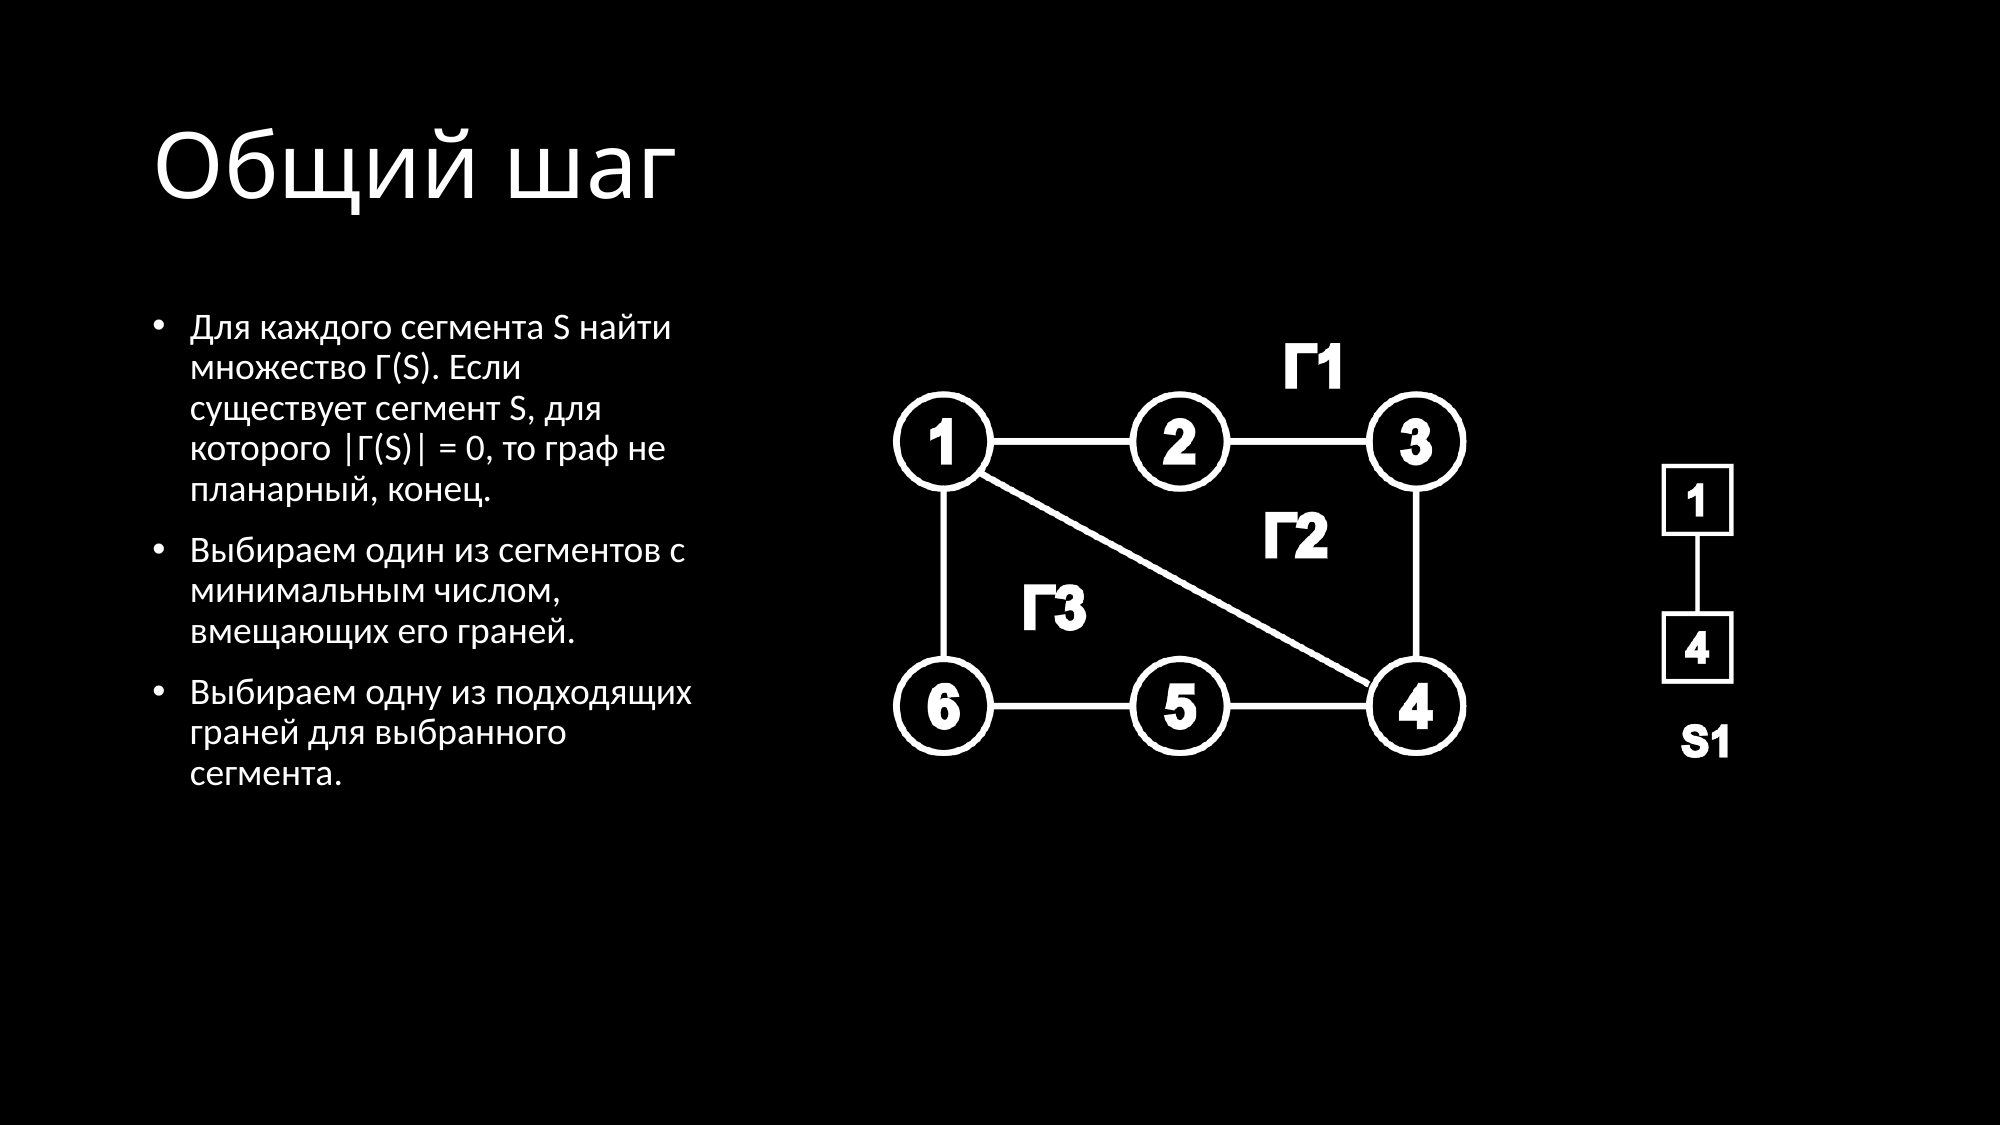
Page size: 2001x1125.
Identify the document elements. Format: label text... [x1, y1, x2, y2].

picture [1661, 463, 1751, 774]
title Общий шаг [137, 59, 1863, 278]
list Для каждого сегмента S найти множество Г(S). Если существует сегмент S, для которого |Г(S)| = 0, то граф не планарный, конец. Выбираем один из сегментов с минимальным числом, вмещающих его граней. Выбираем одну из подходящих граней для выбранного сегмента. [137, 299, 712, 1014]
picture [891, 334, 1467, 756]
